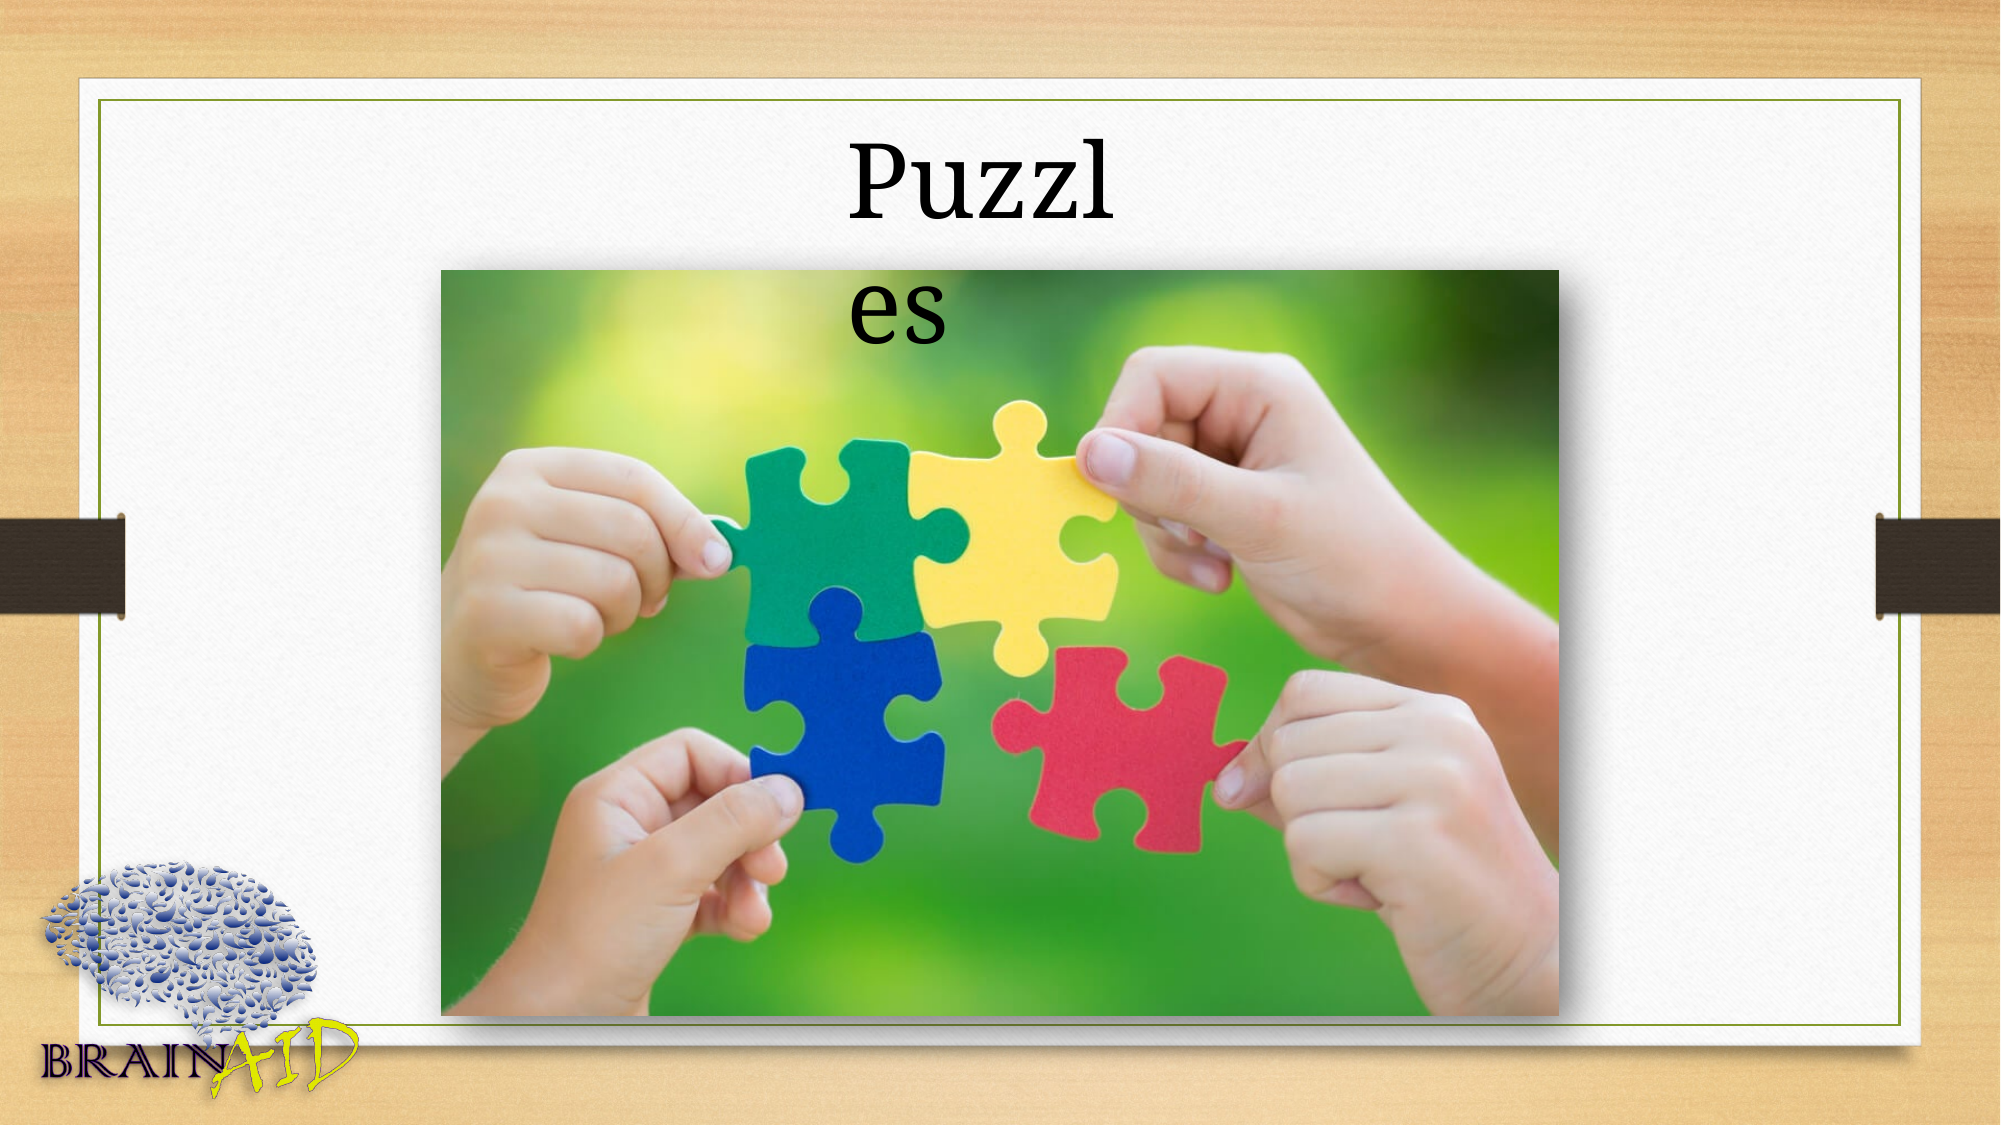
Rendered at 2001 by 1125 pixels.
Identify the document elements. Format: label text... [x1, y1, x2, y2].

picture [0, 0, 2001, 1125]
text_box Puzzles [832, 107, 1168, 270]
